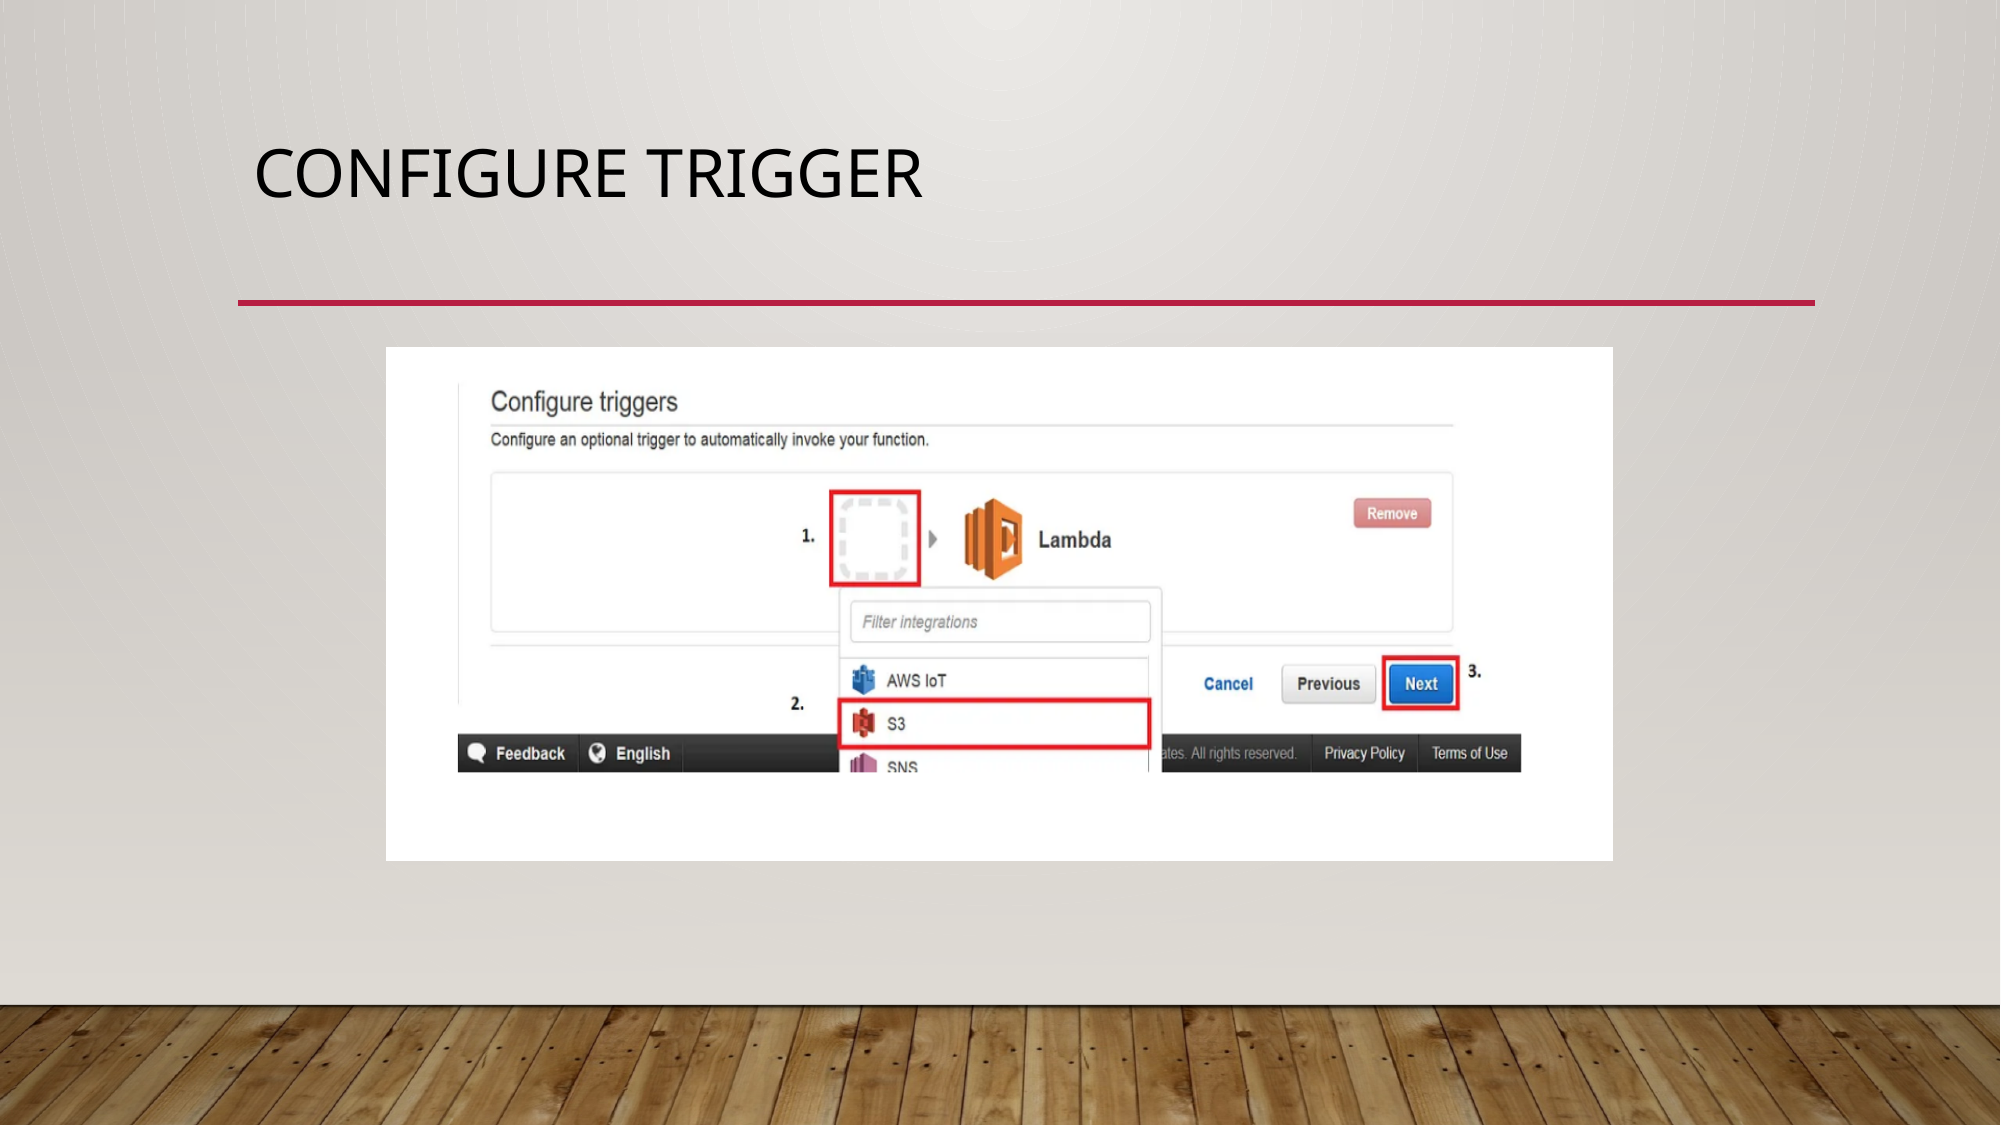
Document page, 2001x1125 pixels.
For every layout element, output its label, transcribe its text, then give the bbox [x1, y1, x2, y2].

picture [0, 1005, 2000, 1125]
title Configure Trigger [238, 131, 1814, 305]
picture [386, 347, 1614, 861]
